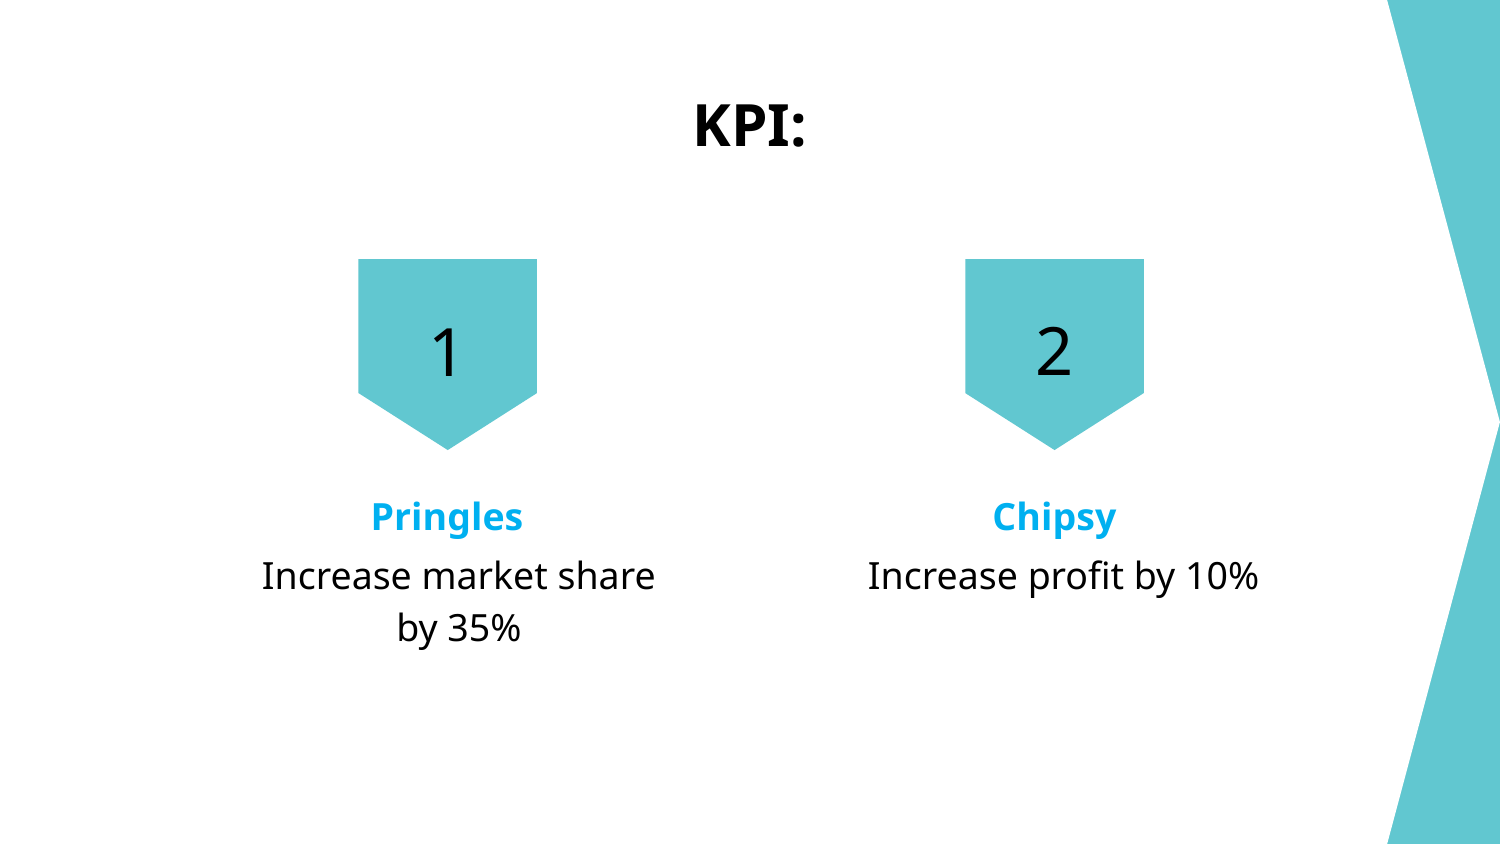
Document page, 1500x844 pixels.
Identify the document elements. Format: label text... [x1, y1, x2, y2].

subtitle Increase profit by 10% [834, 530, 1293, 771]
title 1 [404, 306, 492, 393]
subtitle Increase market share by 35% [229, 530, 689, 771]
text_box [358, 259, 537, 451]
text_box [965, 259, 1144, 451]
subtitle Chipsy [825, 471, 1284, 566]
subtitle Pringles [217, 471, 677, 566]
title 2 [1011, 305, 1098, 393]
title KPI: [116, 72, 1383, 167]
